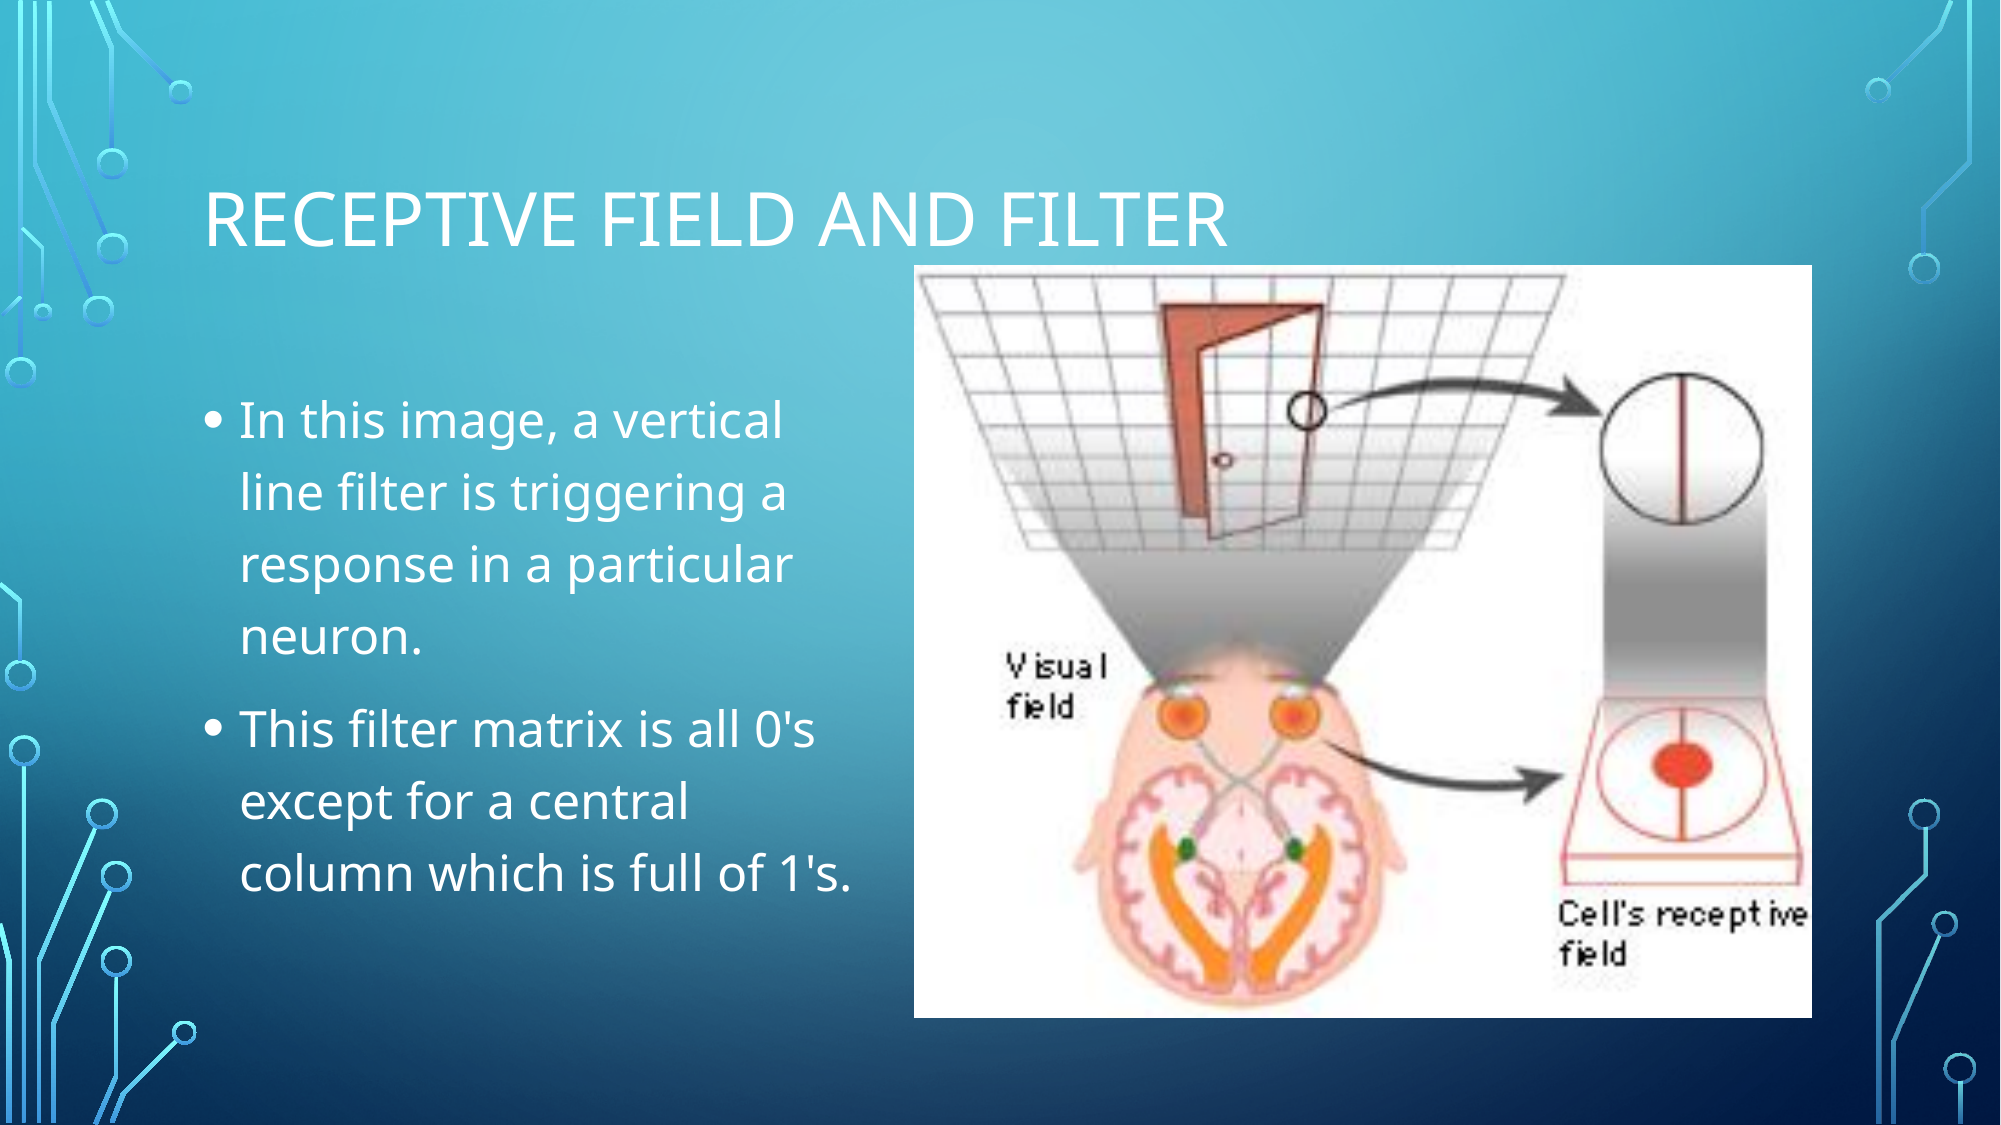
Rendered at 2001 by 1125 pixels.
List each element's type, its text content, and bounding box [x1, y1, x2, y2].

title Receptive field and filter [187, 101, 1813, 344]
list In this image, a vertical line filter is triggering a response in a particular neuron. This filter matrix is all 0's except for a central column which is full of 1's. [187, 369, 883, 950]
picture [914, 265, 1812, 1018]
